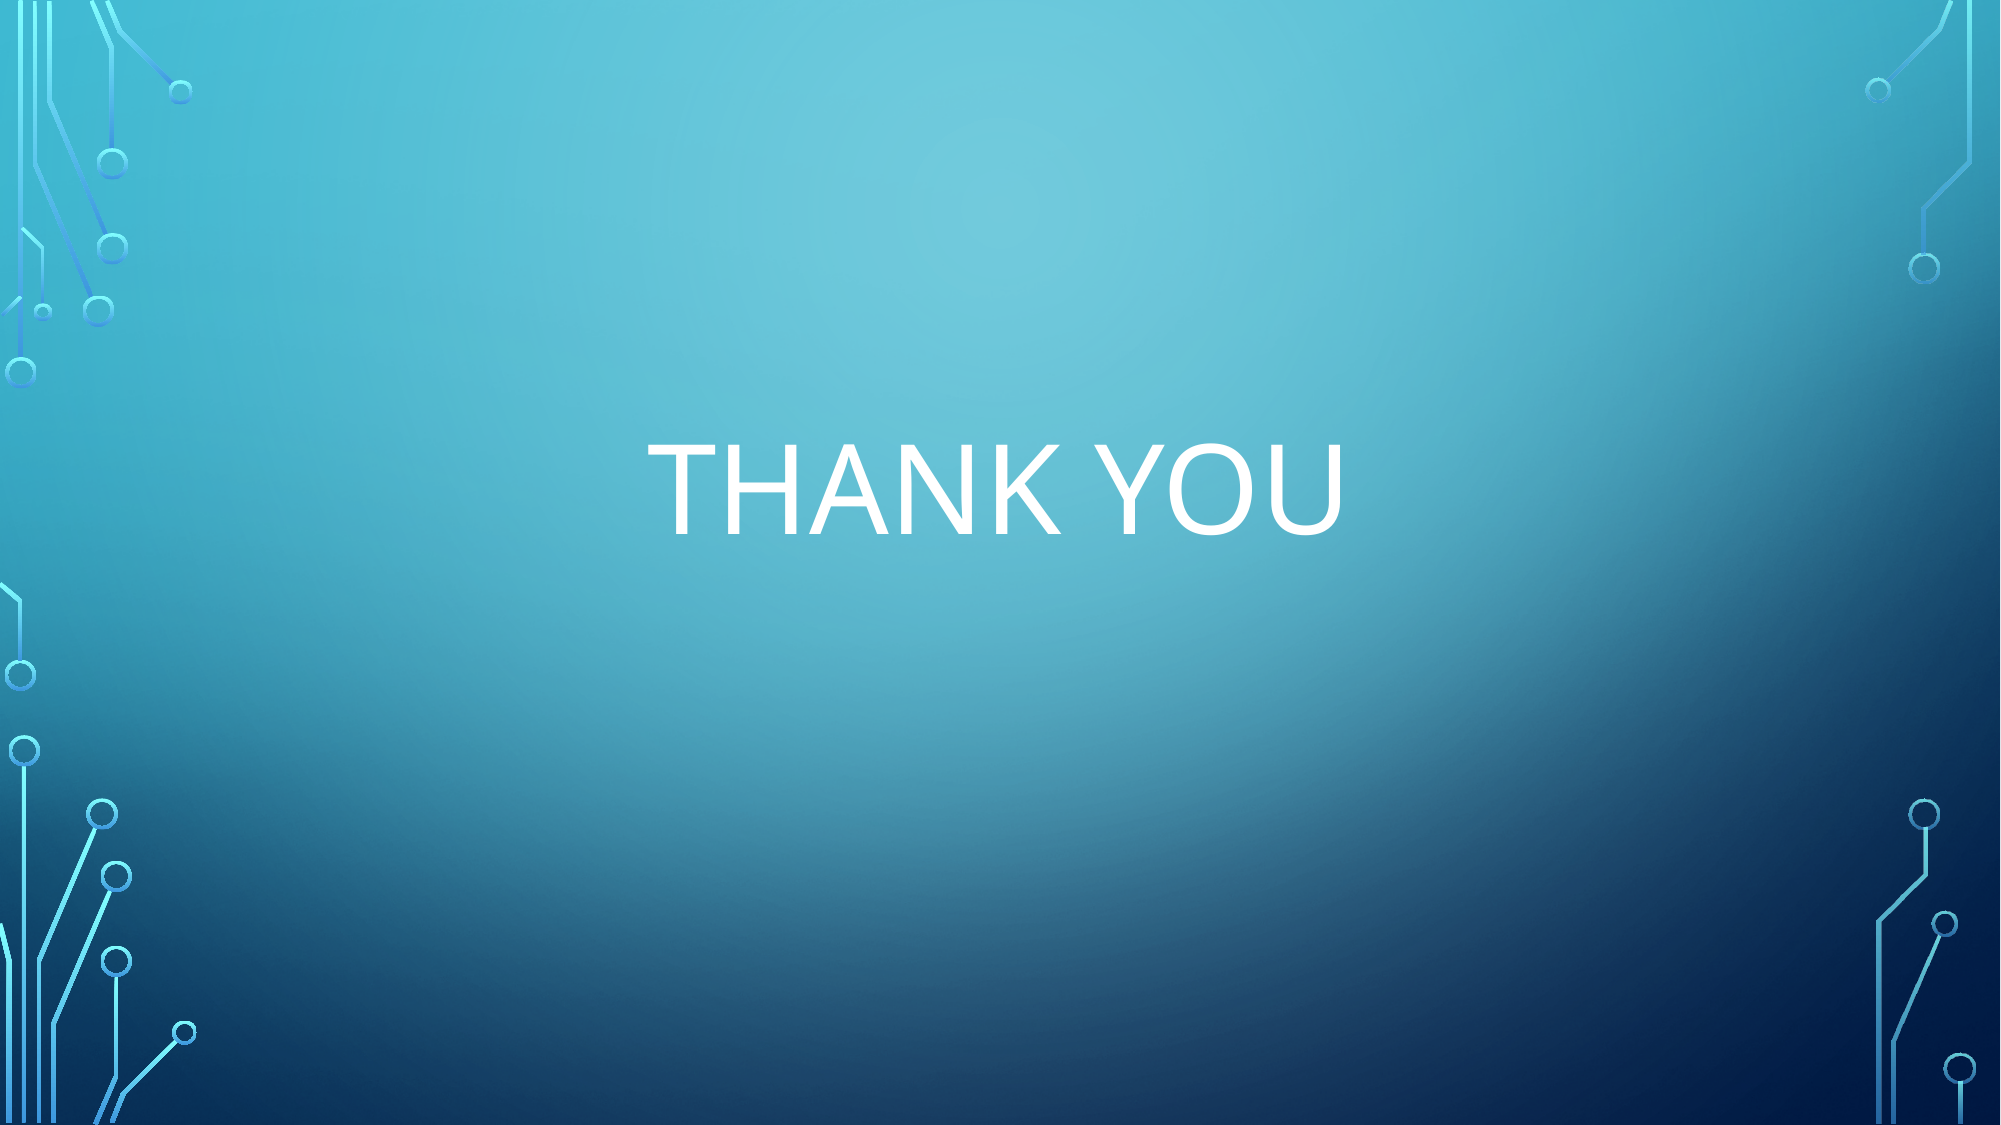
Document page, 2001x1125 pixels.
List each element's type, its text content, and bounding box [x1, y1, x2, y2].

list THANK YOU [187, 201, 1813, 950]
